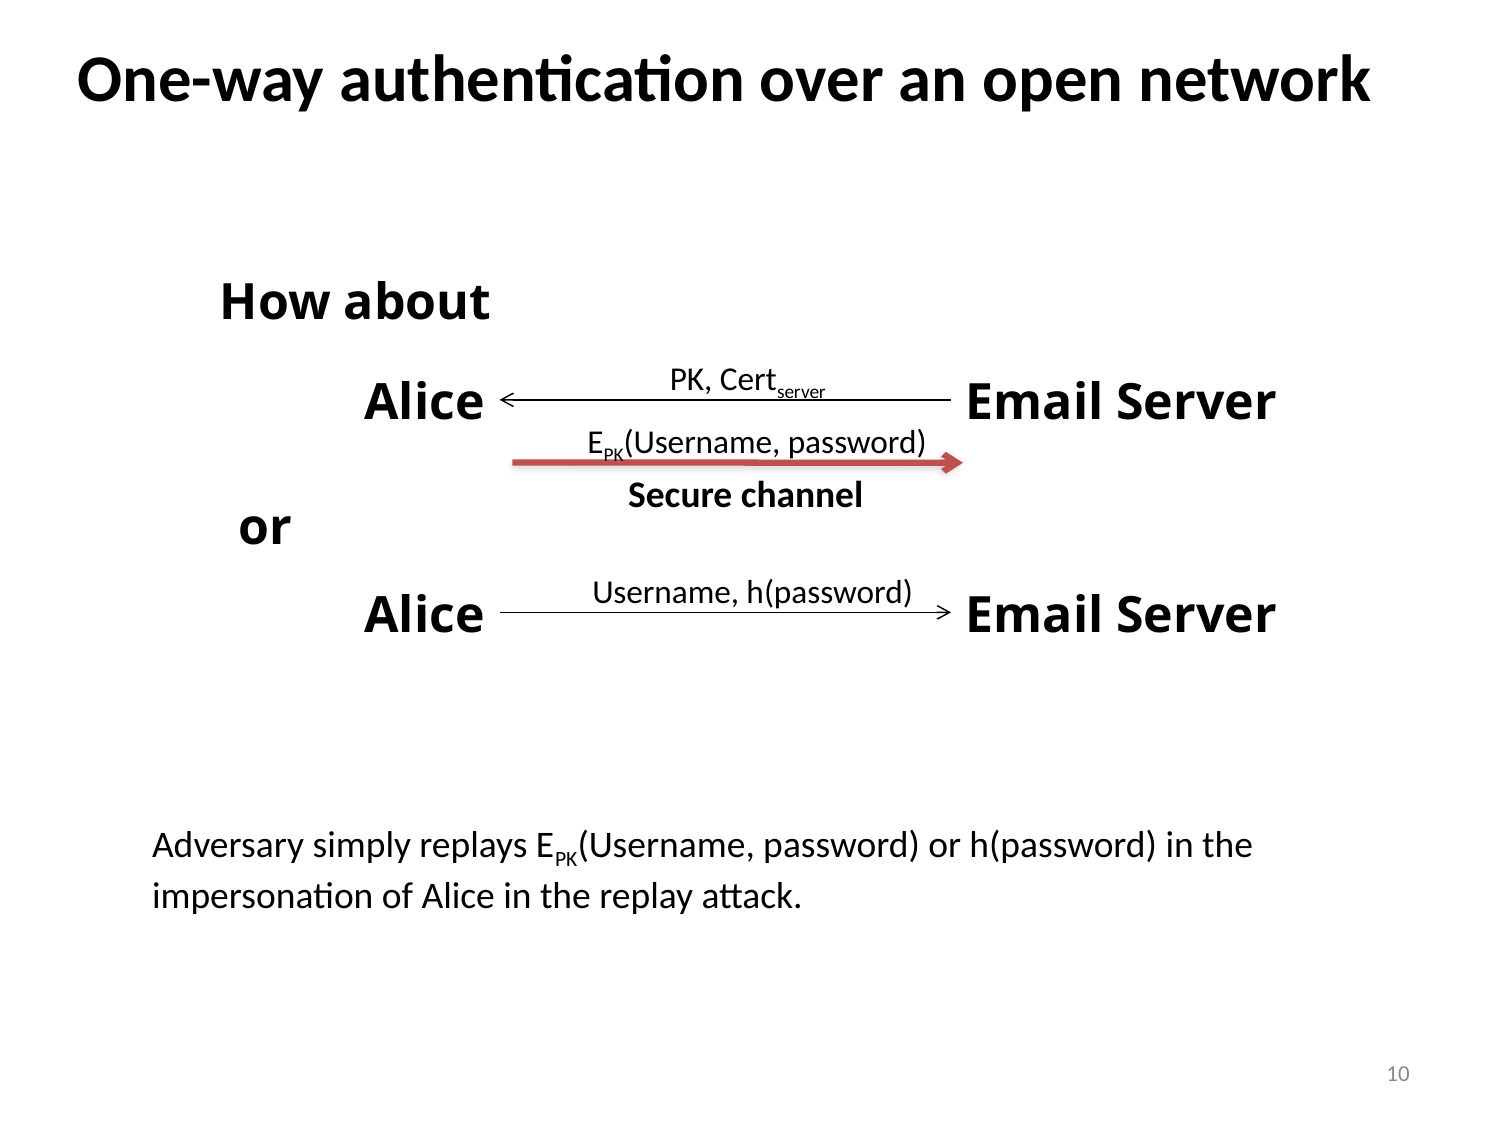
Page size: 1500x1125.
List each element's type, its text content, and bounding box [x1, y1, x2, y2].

text_box How about [205, 262, 507, 338]
text_box Email Server [951, 574, 1293, 650]
text_box Alice [349, 362, 500, 438]
text_box Username, h(password) [577, 562, 929, 611]
text_box PK, Certserver [654, 350, 841, 398]
text_box or [223, 487, 308, 563]
slide_number 10 [1074, 1042, 1425, 1103]
text_box Adversary simply replays EPK(Username, password) or h(password) in the impersonation of Alice in the replay attack. [137, 812, 1400, 924]
text_box Secure channel [613, 472, 879, 523]
title One-way authentication over an open network [50, 0, 1400, 150]
text_box EPK(Username, password) [572, 412, 942, 460]
text_box Alice [349, 574, 500, 650]
text_box Email Server [951, 362, 1293, 438]
